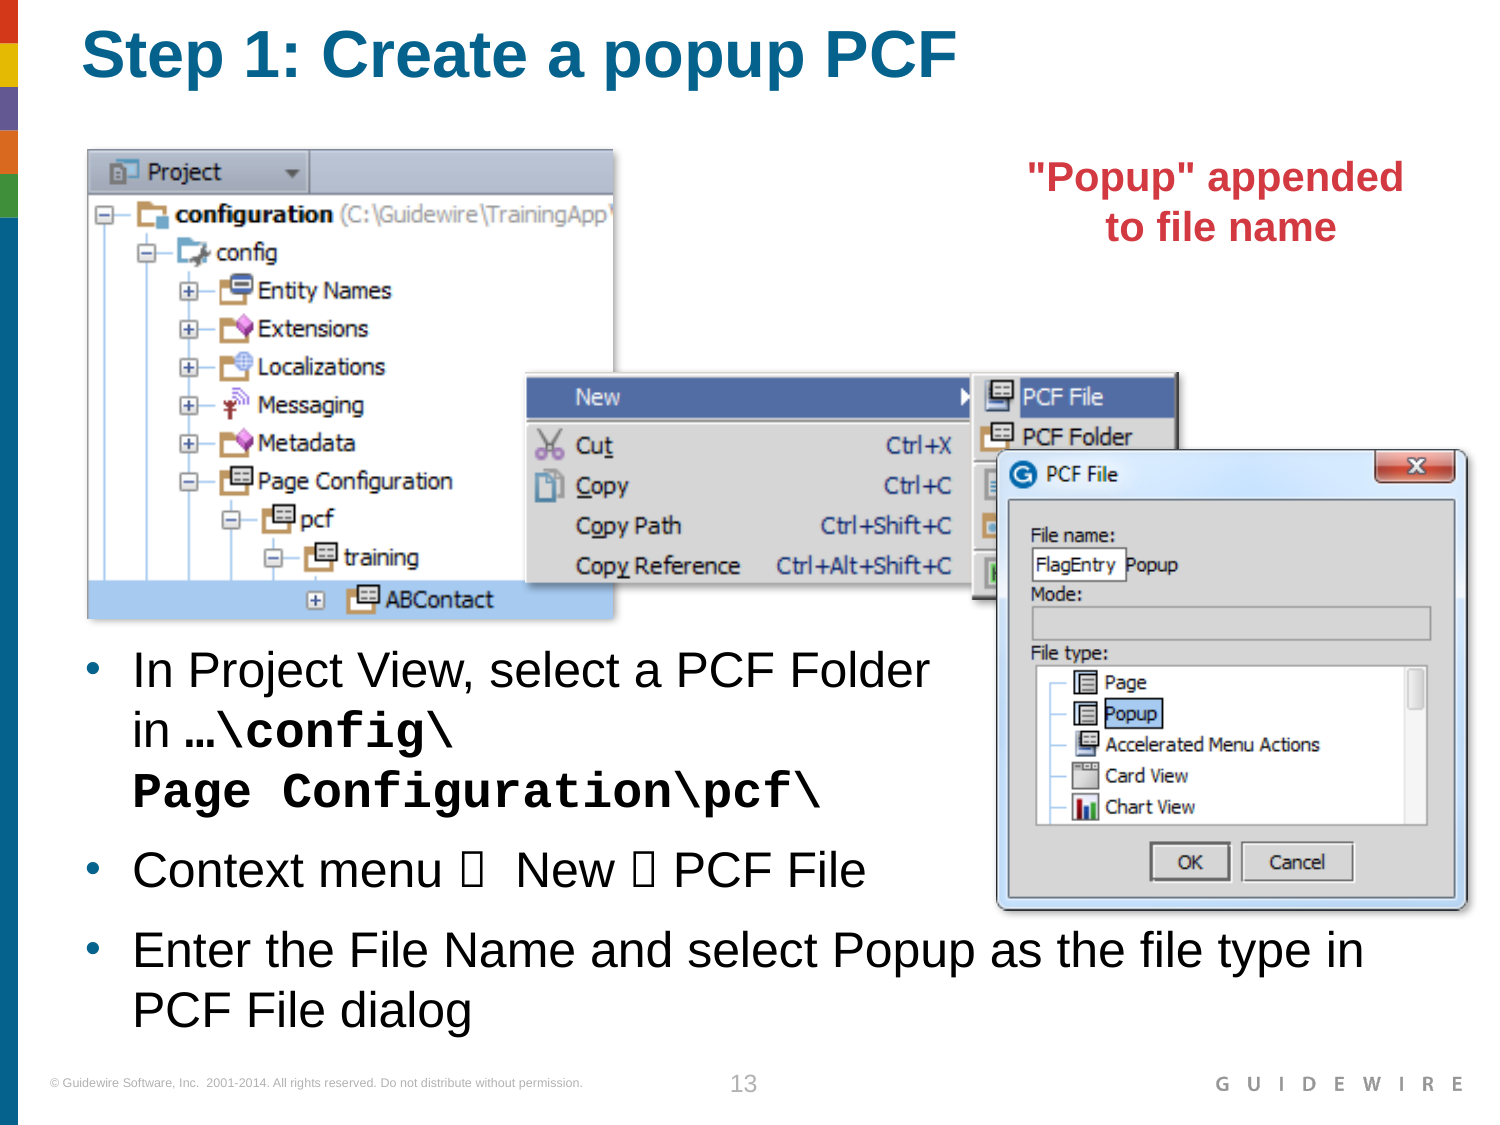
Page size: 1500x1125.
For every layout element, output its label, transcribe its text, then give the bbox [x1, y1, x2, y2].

picture [1215, 1073, 1480, 1096]
picture [995, 449, 1468, 912]
list In Project View, select a PCF Folder in …\config\ Page Configuration\pcf\ Context menu  New  PCF File Enter the File Name and select Popup as the file type in PCF File dialog [85, 637, 1450, 1050]
picture [87, 149, 614, 619]
text_box "Popup" appended to file name [995, 149, 1447, 251]
picture [524, 371, 1180, 601]
title Step 1: Create a popup PCF [81, 19, 1446, 142]
